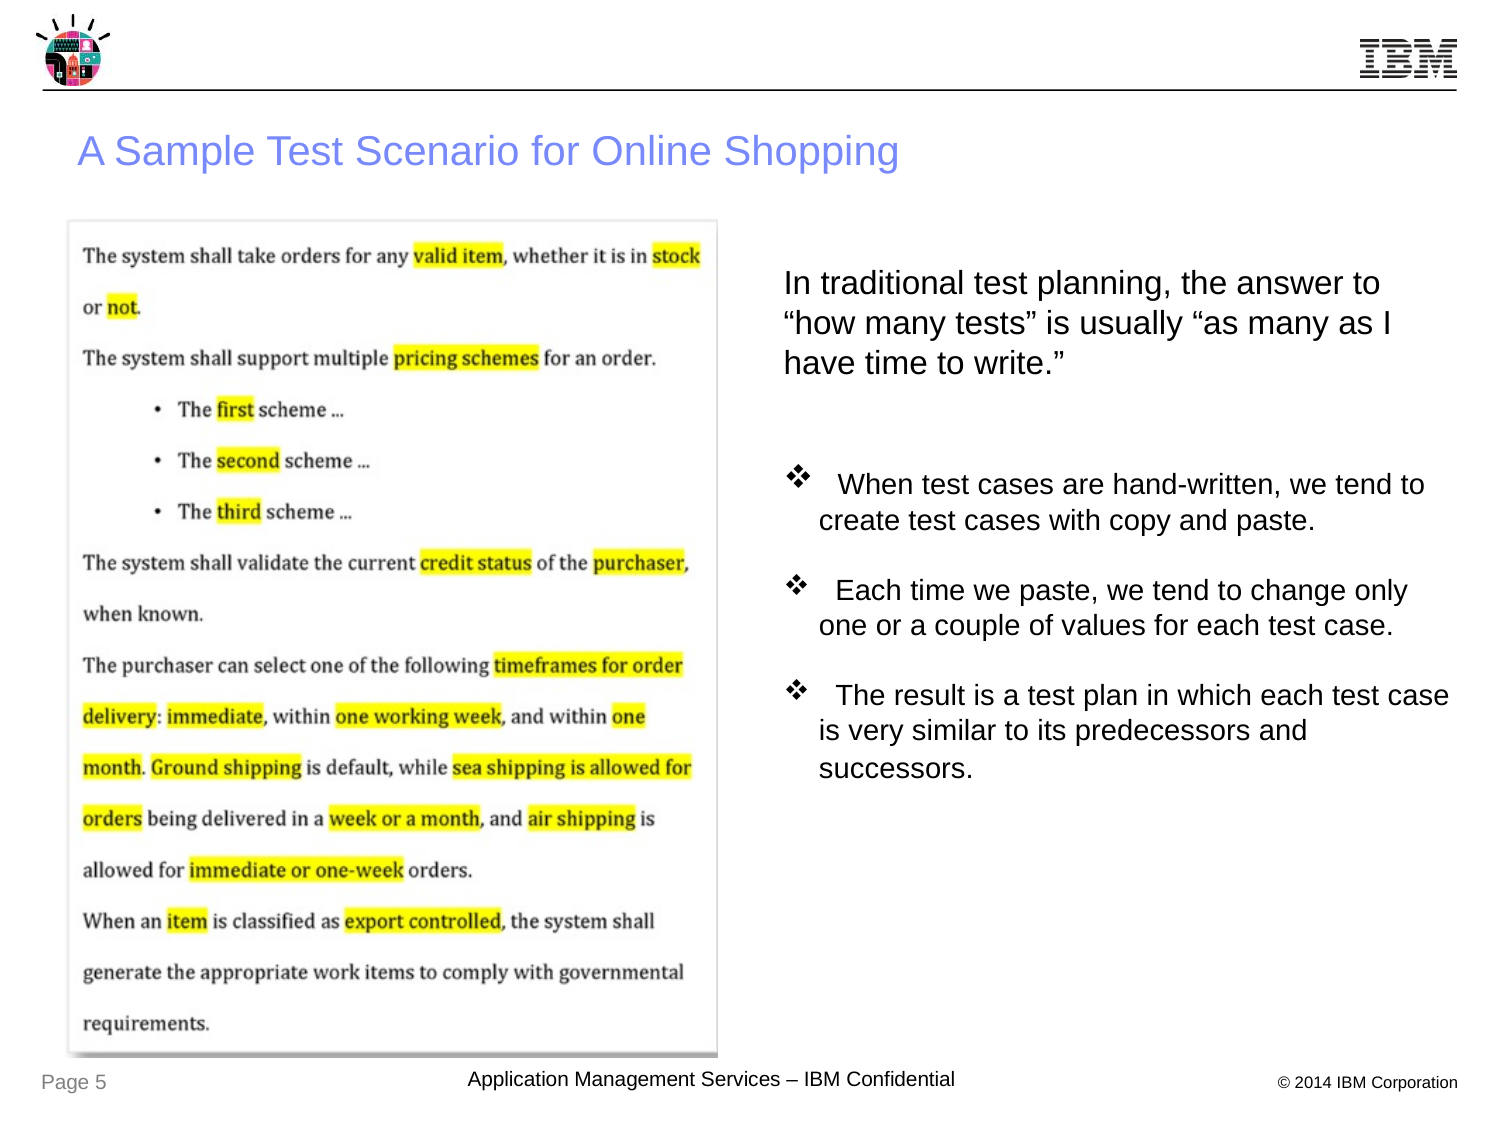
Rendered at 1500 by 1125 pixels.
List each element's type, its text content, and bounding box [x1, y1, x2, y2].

picture [36, 14, 549, 86]
picture [1360, 39, 1457, 78]
text_box A Sample Test Scenario for Online Shopping [62, 116, 1317, 182]
text_box In traditional test planning, the answer to “how many tests” is usually “as many as I have time to write.” When test cases are hand-written, we tend to create test cases with copy and paste. Each time we paste, we tend to change only one or a couple of values for each test case. The result is a test plan in which each test case is very similar to its predecessors and successors. [768, 254, 1467, 793]
picture [64, 218, 719, 1059]
